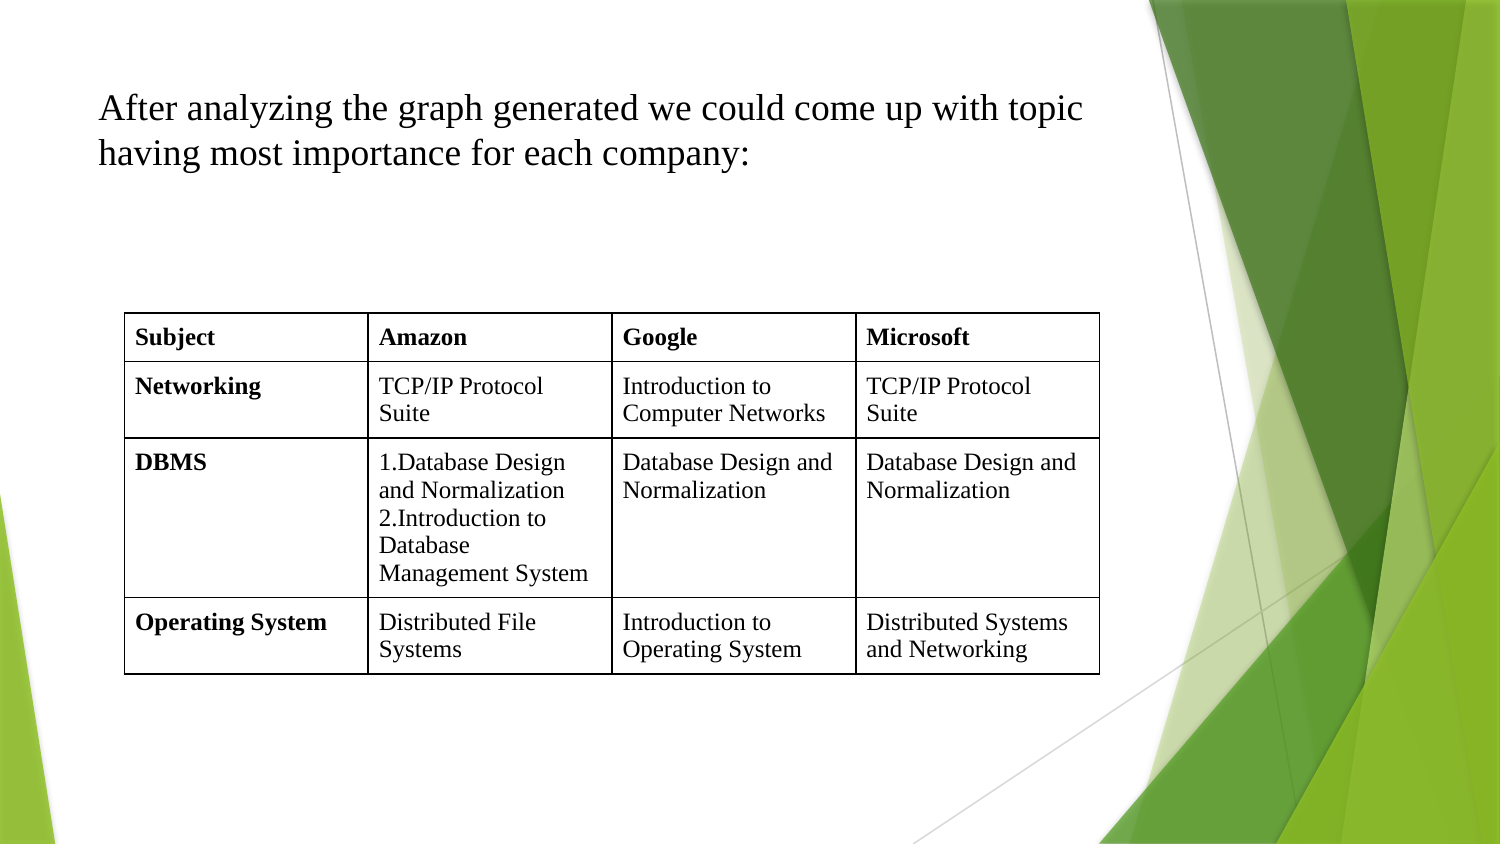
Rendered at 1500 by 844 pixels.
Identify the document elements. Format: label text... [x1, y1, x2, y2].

table_header Microsoft [857, 314, 1099, 361]
table_cell DBMS [125, 439, 367, 597]
table_cell Distributed File Systems [369, 598, 611, 673]
table_header Amazon [369, 314, 611, 361]
table_cell Introduction to Operating System [613, 598, 855, 673]
table_cell Operating System [125, 598, 367, 673]
table_cell Database Design and Normalization [613, 439, 855, 597]
table_cell TCP/IP Protocol Suite [369, 362, 611, 437]
table_cell Introduction to Computer Networks [613, 362, 855, 437]
title After analyzing the graph generated we could come up with topic having most importance for each company: [83, 75, 1141, 238]
text_box [0, 0, 1500, 75]
table_cell Database Design and Normalization [857, 439, 1099, 597]
table_header Subject [125, 314, 367, 361]
table_cell Networking [125, 362, 367, 437]
table_cell 1.Database Design and Normalization 2.Introduction to Database Management System [369, 439, 611, 597]
table_cell TCP/IP Protocol Suite [857, 362, 1099, 437]
table_cell Distributed Systems and Networking [857, 598, 1099, 673]
table_header Google [613, 314, 855, 361]
